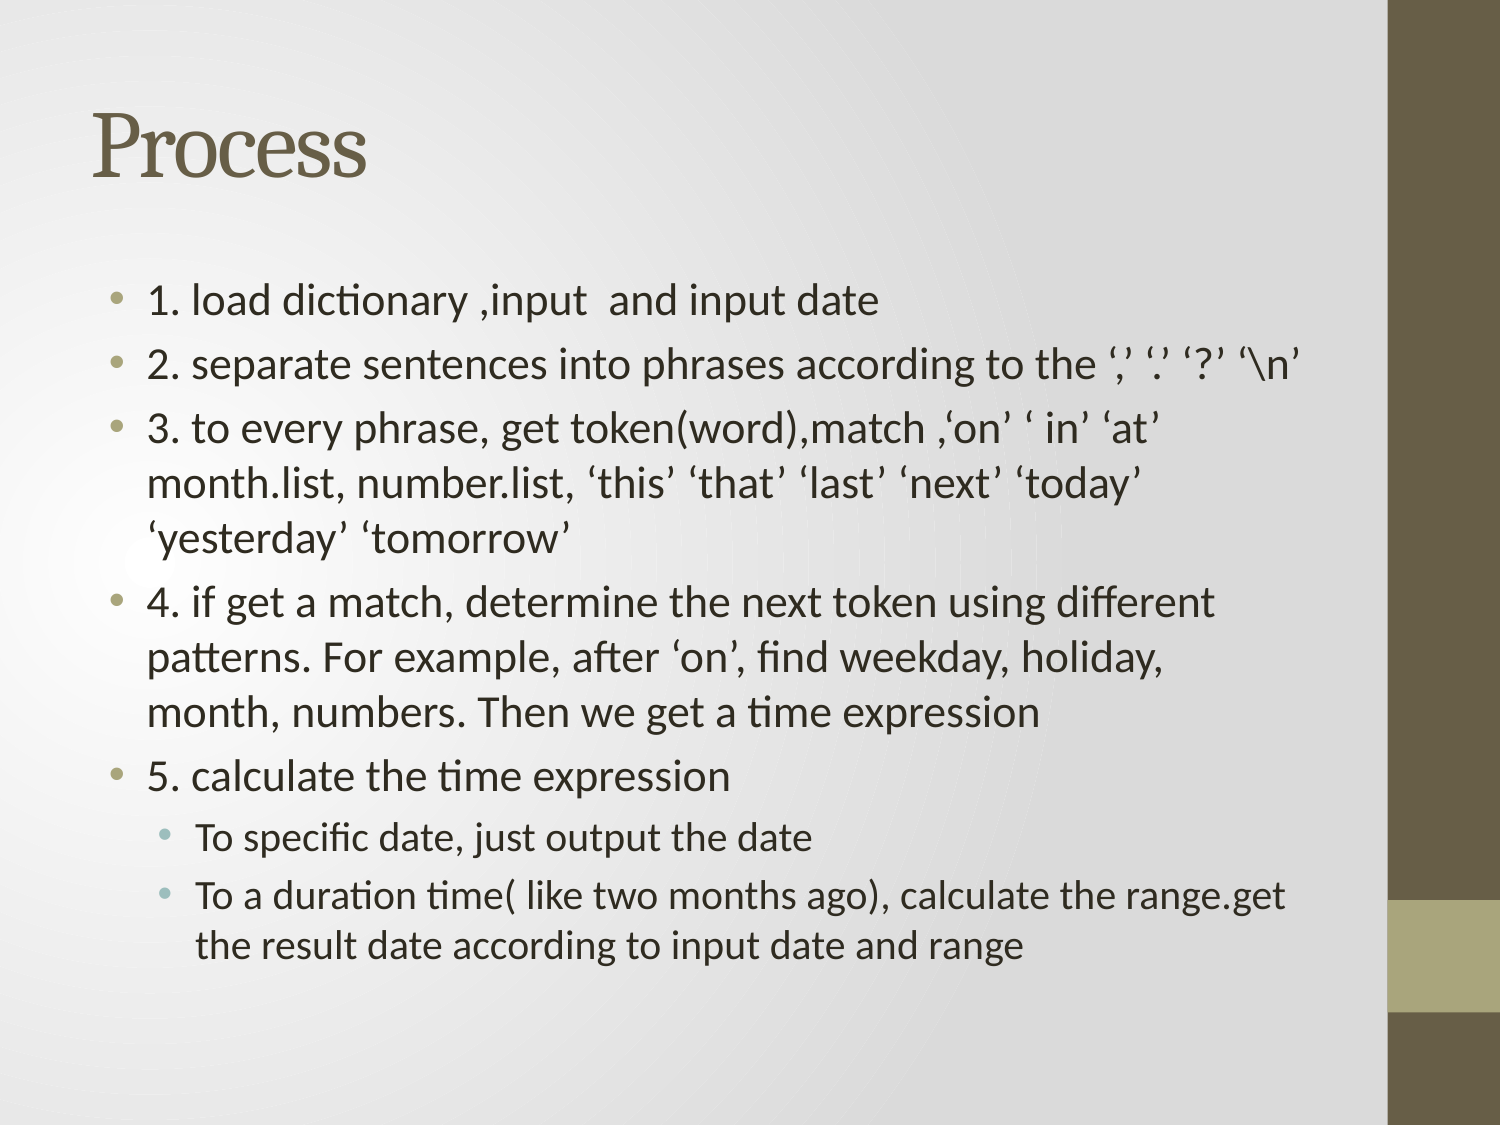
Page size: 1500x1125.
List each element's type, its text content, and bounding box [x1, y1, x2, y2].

title Process [75, 45, 1325, 233]
list 1. load dictionary ,input and input date 2. separate sentences into phrases according to the ‘,’ ‘.’ ‘?’ ‘\n’ 3. to every phrase, get token(word),match ,‘on’ ‘ in’ ‘at’ month.list, number.list, ‘this’ ‘that’ ‘last’ ‘next’ ‘today’ ‘yesterday’ ‘tomorrow’ 4. if get a match, determine the next token using different patterns. For example, after ‘on’, find weekday, holiday, month, numbers. Then we get a time expression 5. calculate the time expression To specific date, just output the date To a duration time( like two months ago), calculate the range.get the result date according to input date and range [75, 262, 1325, 1050]
